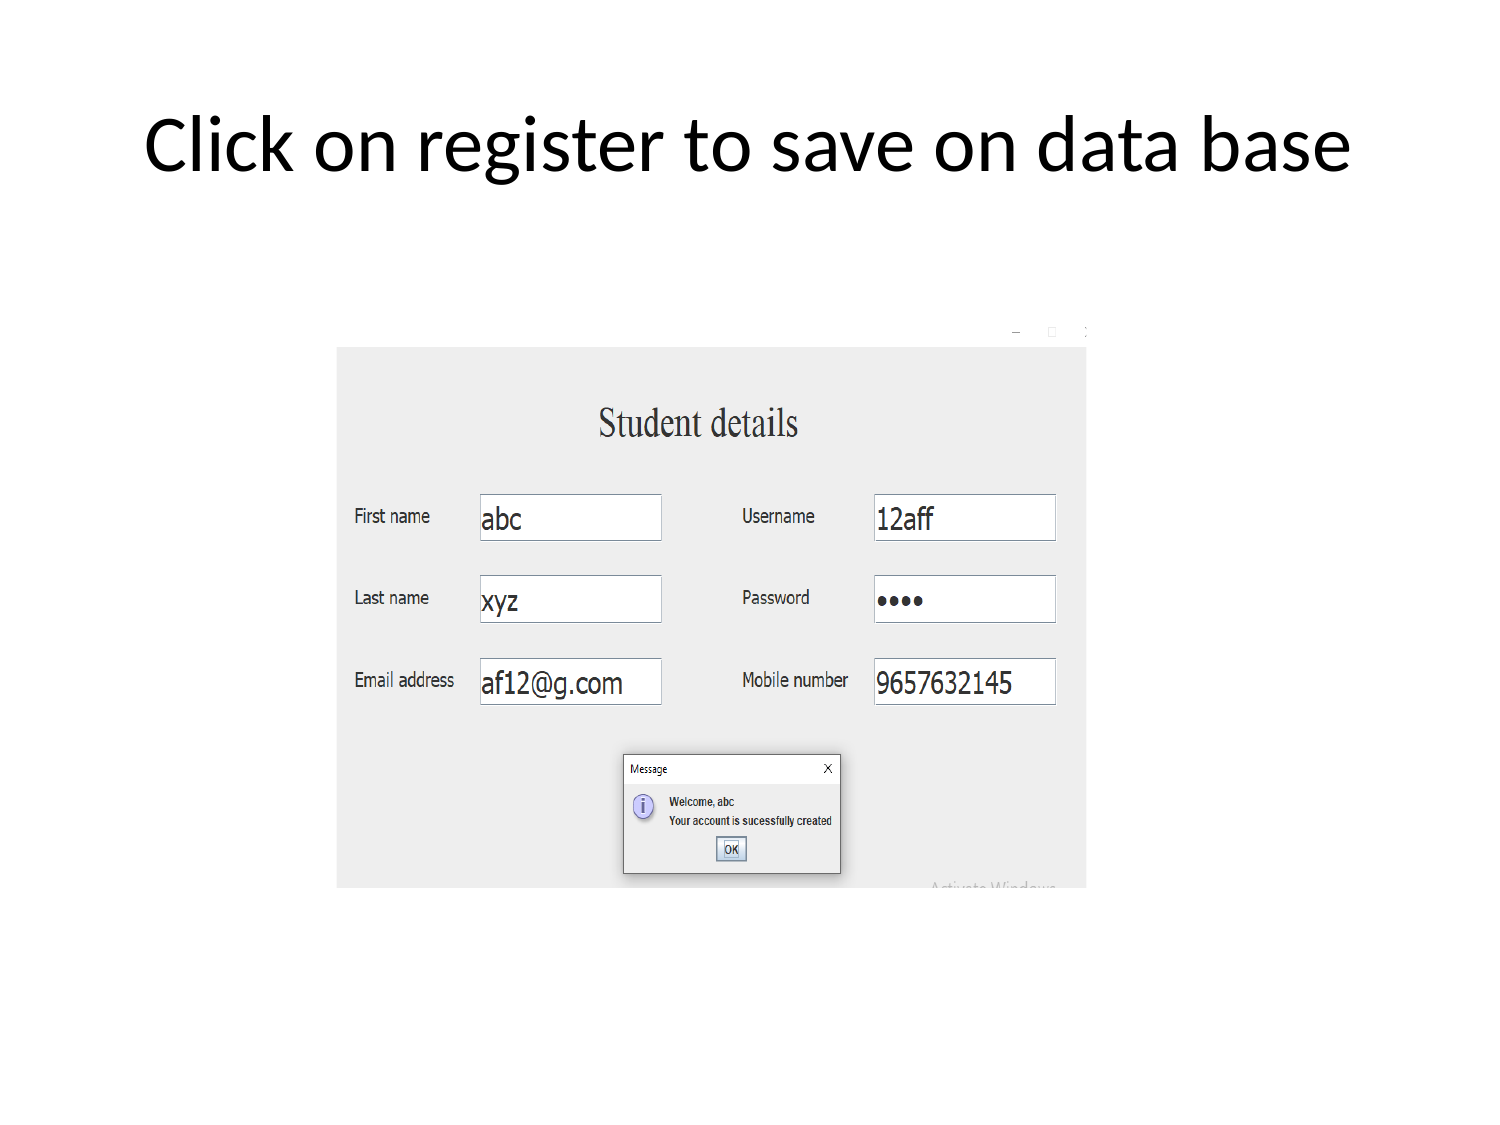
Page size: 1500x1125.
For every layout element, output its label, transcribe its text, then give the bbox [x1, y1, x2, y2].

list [336, 325, 1087, 888]
title Click on register to save on data base [75, 45, 1425, 233]
